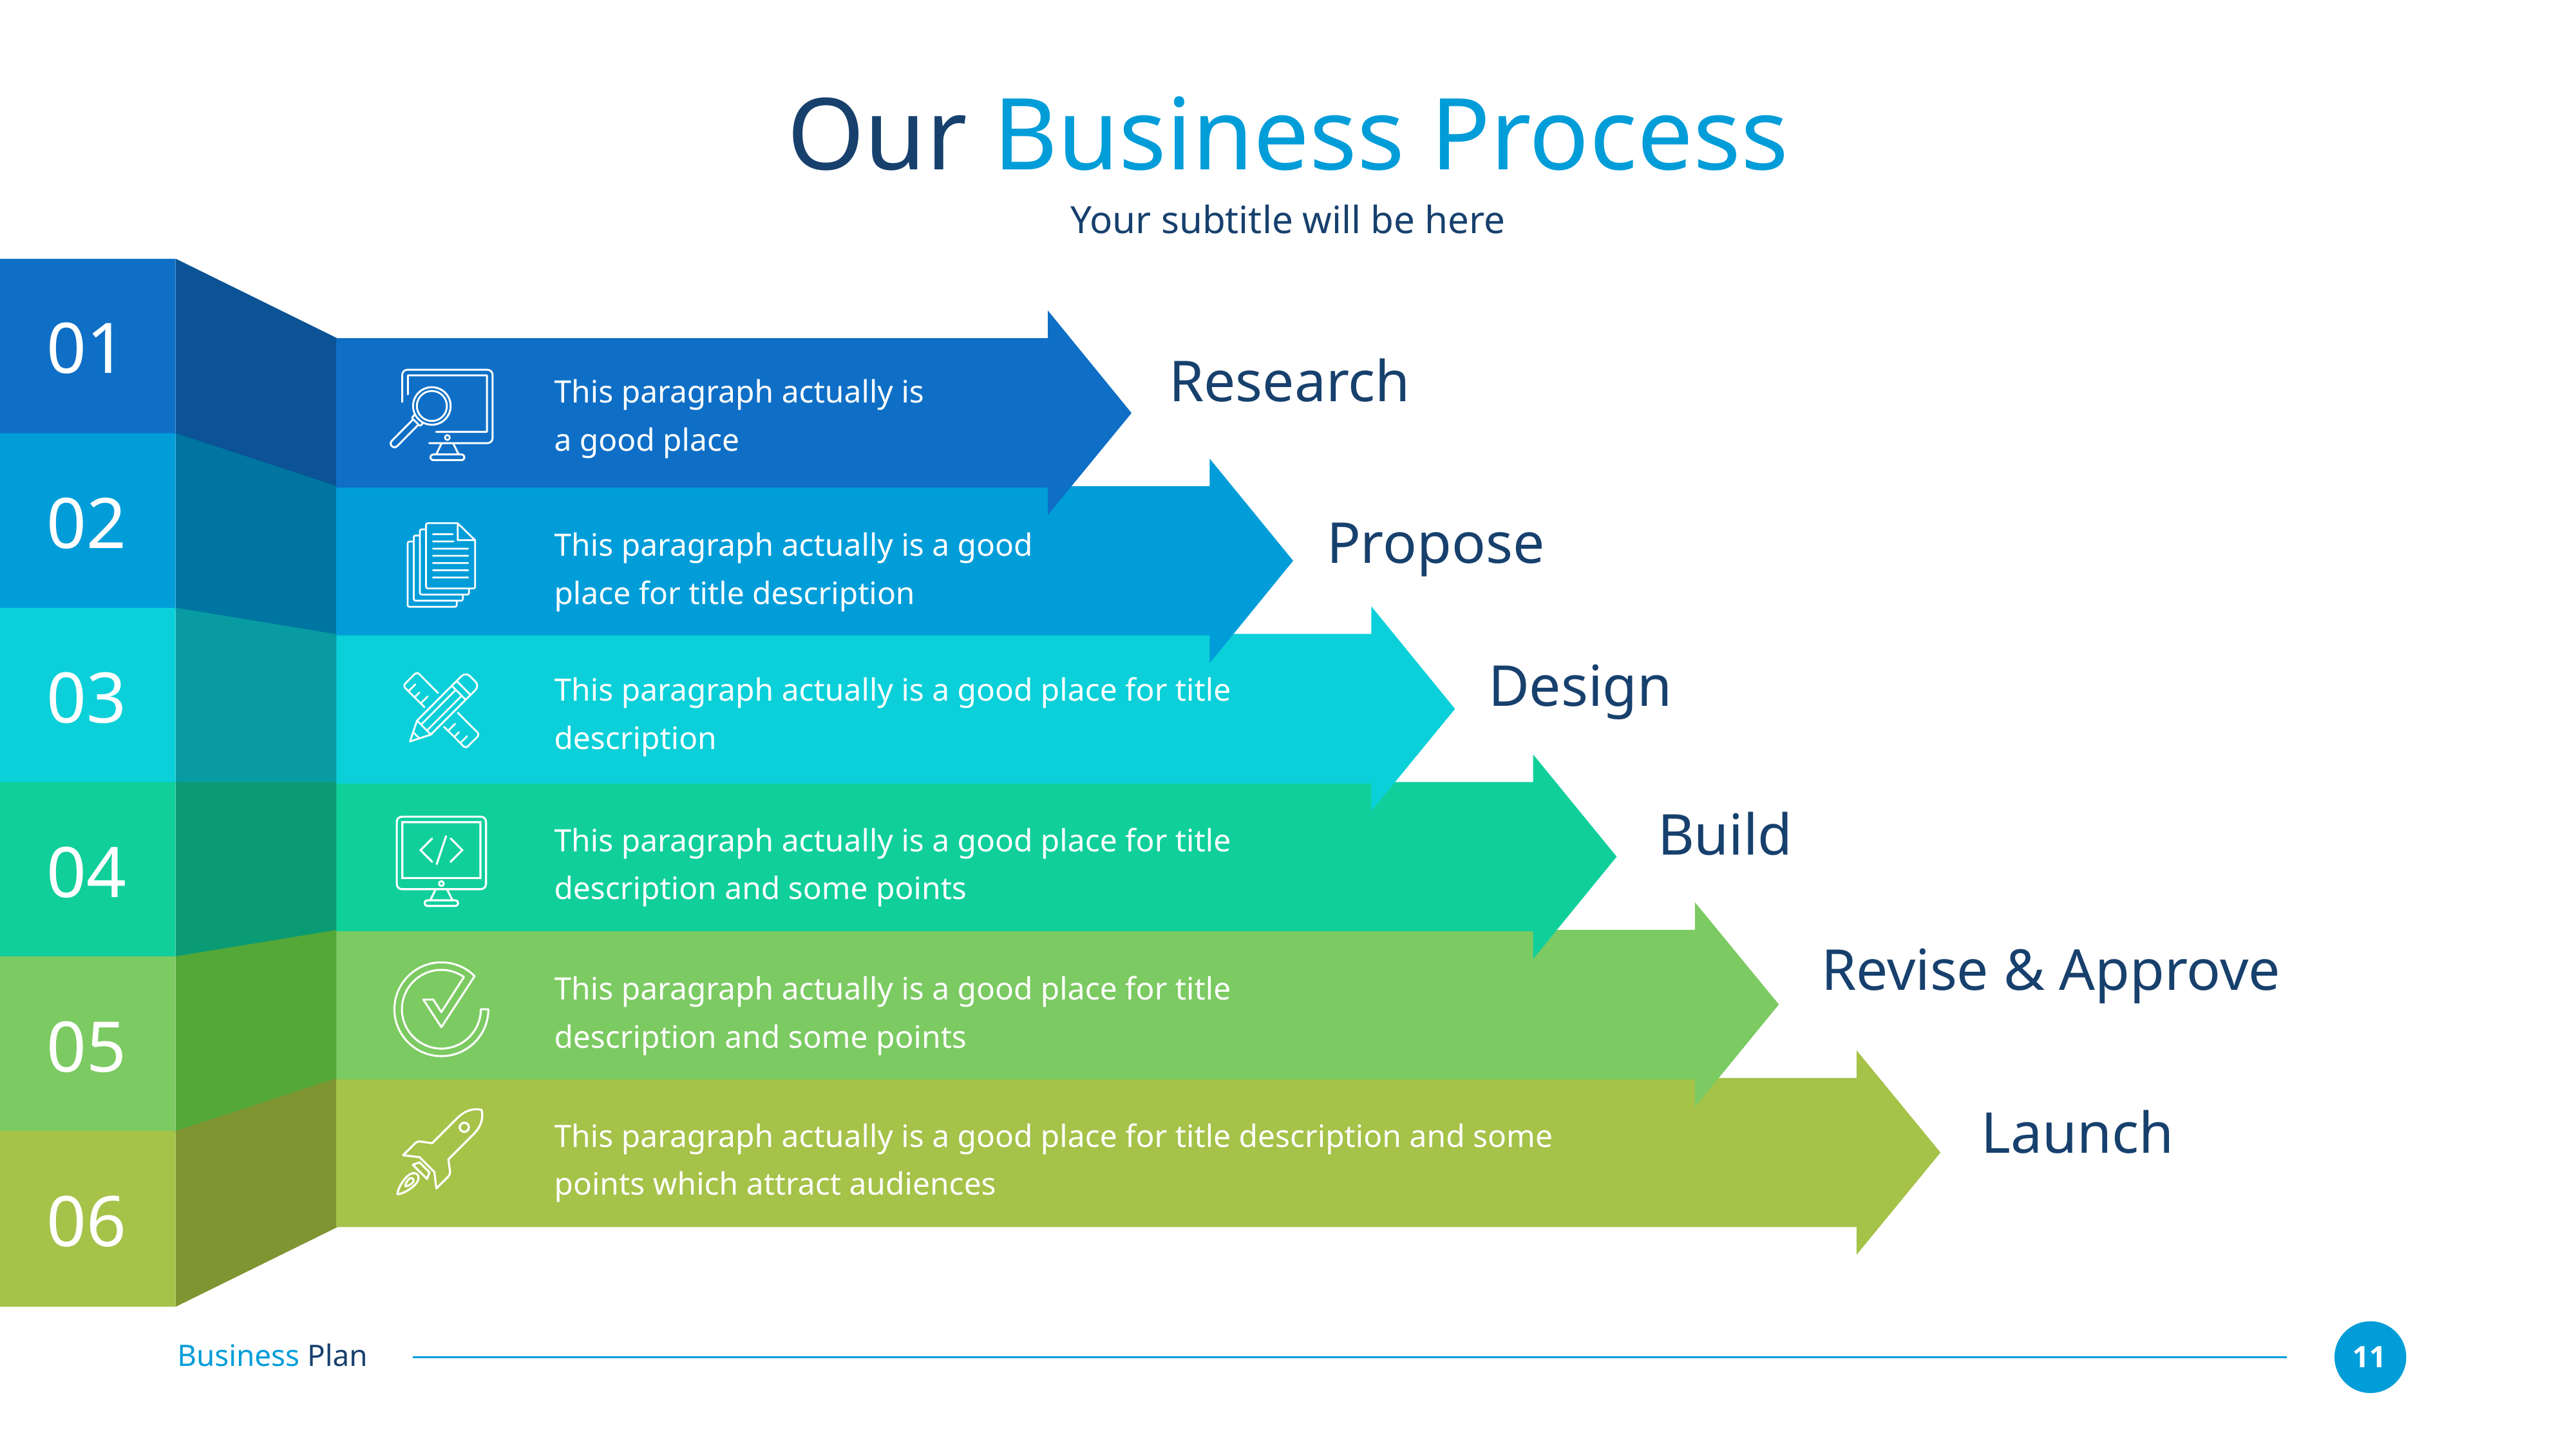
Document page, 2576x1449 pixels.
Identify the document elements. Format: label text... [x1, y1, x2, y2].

text_box [393, 961, 489, 1057]
text_box 02 [28, 478, 145, 563]
text_box This paragraph actually is a good place [554, 361, 947, 455]
text_box [343, 310, 1132, 514]
text_box This paragraph actually is a good place for title description and some points [554, 958, 1382, 1052]
text_box 03 [28, 652, 145, 738]
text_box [175, 258, 337, 1307]
text_box Design [1488, 650, 2032, 719]
text_box This paragraph actually is a good place for title description and some points [554, 810, 1327, 903]
text_box [396, 1161, 431, 1195]
text_box [0, 607, 173, 782]
text_box [390, 386, 452, 449]
text_box 06 [28, 1177, 145, 1262]
text_box [401, 368, 494, 461]
text_box [443, 712, 480, 748]
text_box [343, 459, 1294, 659]
text_box Propose [1327, 507, 1871, 576]
text_box 01 [28, 303, 145, 388]
text_box [343, 902, 1779, 1107]
text_box [0, 1131, 173, 1307]
text_box 05 [28, 1001, 145, 1087]
text_box [0, 258, 175, 433]
text_box This paragraph actually is a good place for title description [554, 514, 1068, 608]
title Our Business Process [177, 70, 2399, 193]
text_box [0, 782, 173, 956]
text_box [406, 522, 477, 608]
text_box [343, 606, 1455, 811]
text_box This paragraph actually is a good place for title description and some points which attract audiences [554, 1105, 1627, 1198]
text_box [409, 673, 478, 743]
text_box [343, 754, 1617, 959]
text_box Build [1658, 799, 2202, 867]
text_box [402, 1108, 484, 1190]
text_box 04 [28, 827, 145, 913]
text_box Revise & Approve [1821, 933, 2365, 1002]
text_box [403, 672, 439, 708]
text_box [343, 1050, 1941, 1255]
text_box [0, 433, 173, 607]
list Your subtitle will be here [177, 196, 2399, 243]
text_box [395, 815, 488, 907]
text_box Research [1169, 345, 1713, 413]
text_box [0, 956, 173, 1131]
text_box This paragraph actually is a good place for title description [554, 659, 1242, 753]
text_box Launch [1981, 1097, 2399, 1166]
